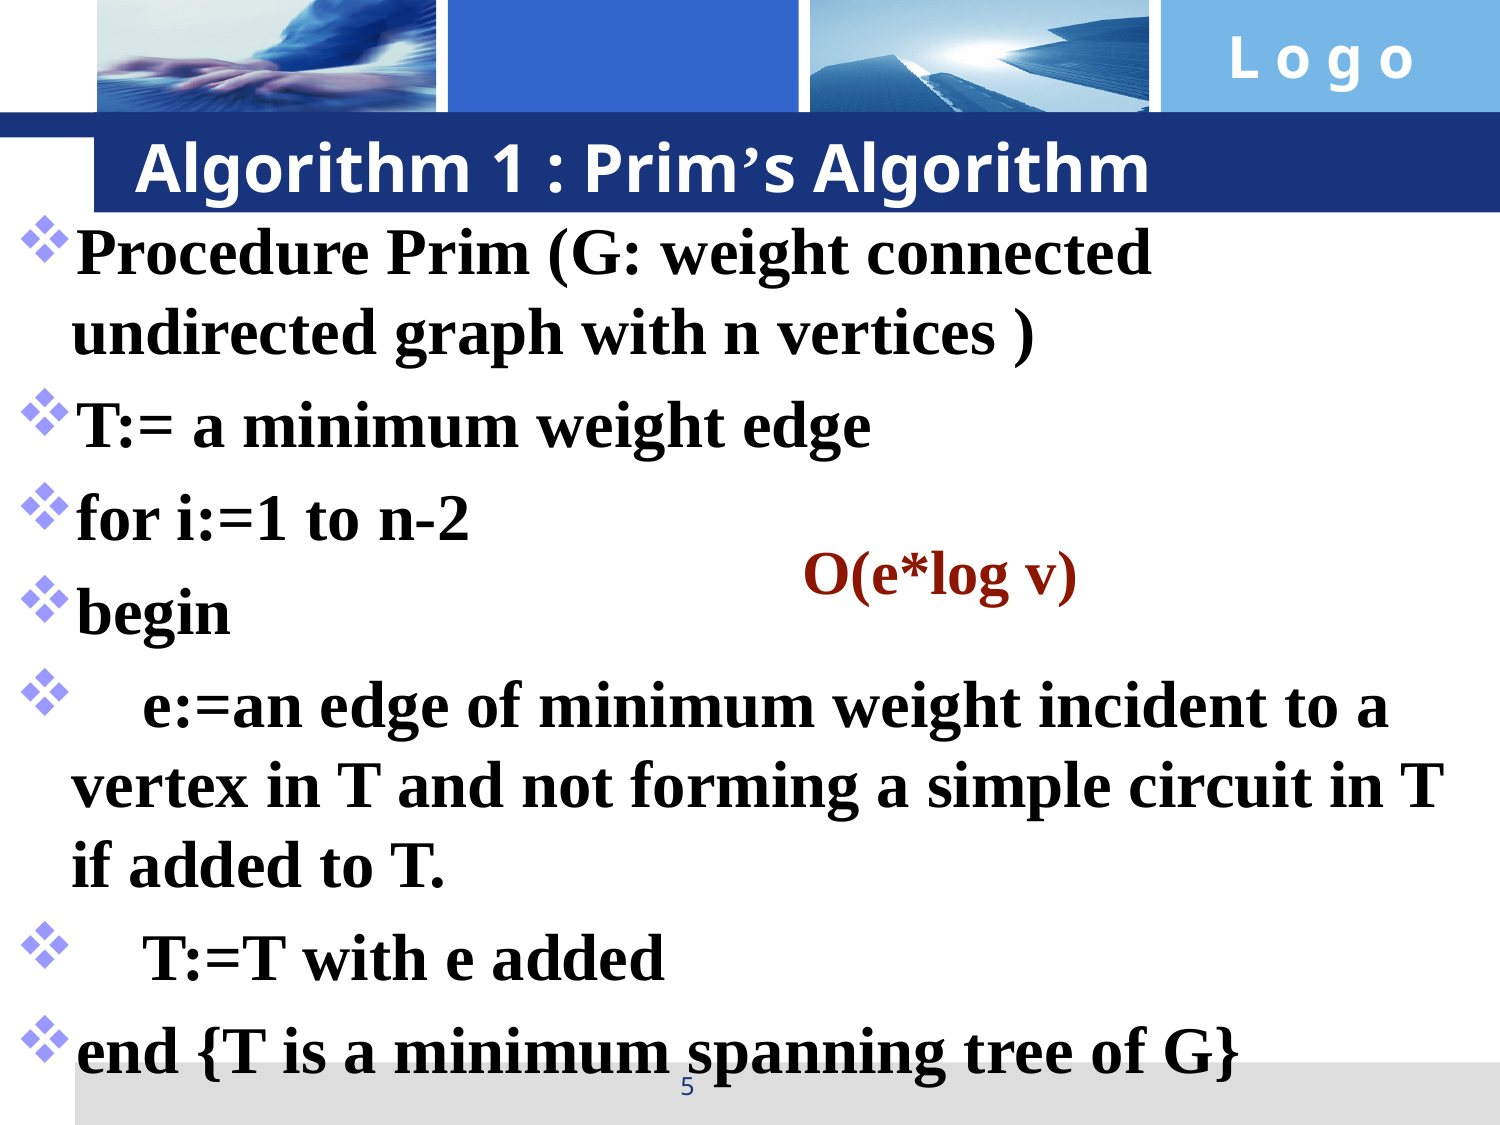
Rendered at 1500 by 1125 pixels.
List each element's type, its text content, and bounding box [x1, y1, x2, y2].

picture [97, 0, 437, 112]
picture [810, 0, 1150, 112]
slide_number 5 [512, 1088, 863, 1116]
title Algorithm 1 : Prim’s Algorithm [120, 120, 1400, 200]
text_box O(e*log v) [787, 525, 1138, 615]
list Procedure Prim (G: weight connected undirected graph with n vertices ) T:= a minimum weight edge for i:=1 to n-2 begin e:=an edge of minimum weight incident to a vertex in T and not forming a simple circuit in T if added to T. T:=T with e added end {T is a minimum spanning tree of G} [0, 200, 1488, 1088]
